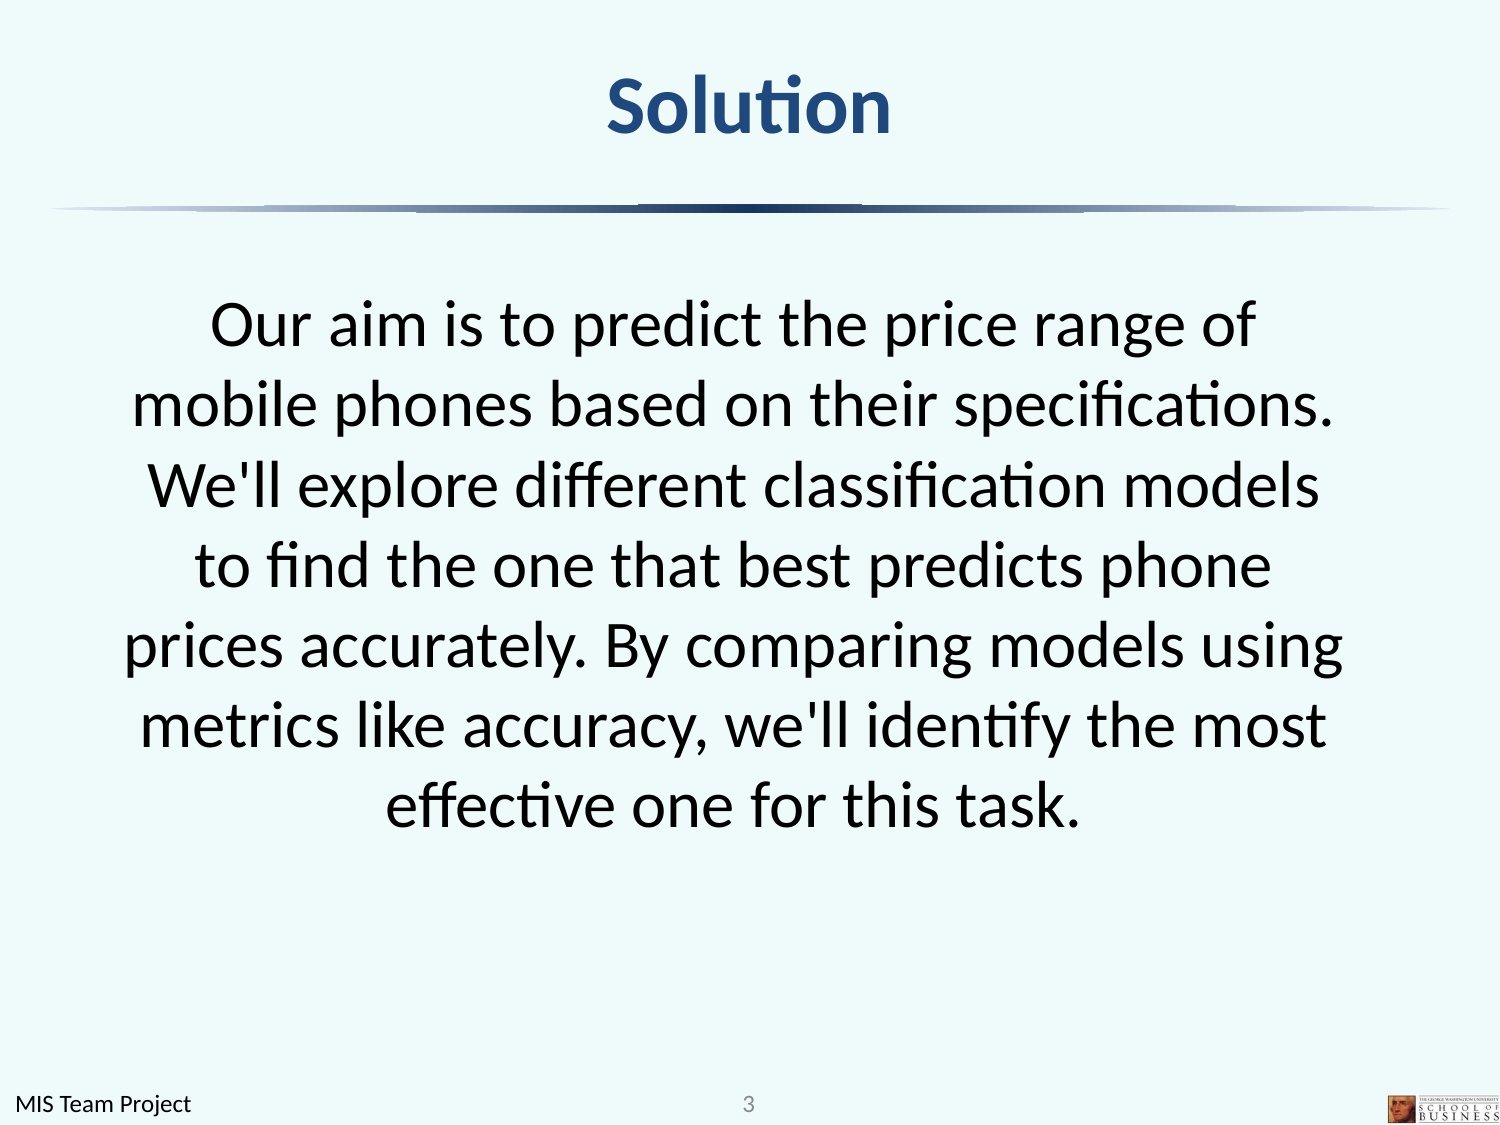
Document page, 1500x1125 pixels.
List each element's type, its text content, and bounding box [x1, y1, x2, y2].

picture [1387, 1094, 1500, 1125]
title Solution [75, 24, 1425, 175]
list Our aim is to predict the price range of mobile phones based on their specifications. We'll explore different classification models to find the one that best predicts phone prices accurately. By comparing models using metrics like accuracy, we'll identify the most effective one for this task. [13, 272, 1364, 1016]
